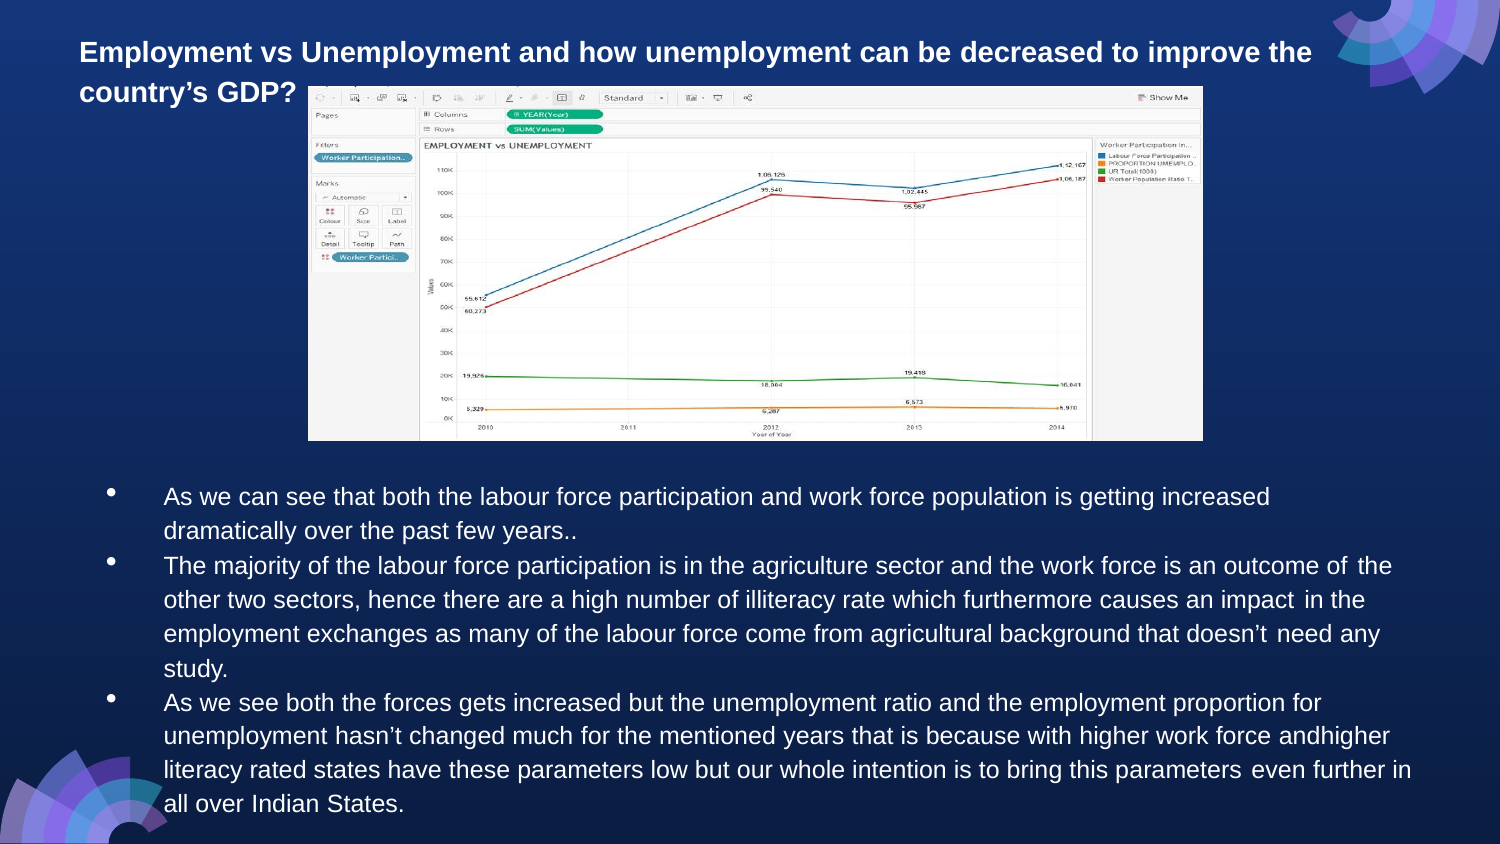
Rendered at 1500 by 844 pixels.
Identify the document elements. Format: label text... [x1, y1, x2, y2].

picture [307, 86, 1203, 441]
text_box Employment vs Unemployment and how unemployment can be decreased to improve the country’s GDP? [64, 21, 1447, 152]
text_box As we can see that both the labour force participation and work force population is getting increased dramatically over the past few years.. The majority of the labour force participation is in the agriculture sector and the work force is an outcome of the other two sectors, hence there are a high number of illiteracy rate which furthermore causes an impact in the employment exchanges as many of the labour force come from agricultural background that doesn’t need any study. As we see both the forces gets increased but the unemployment ratio and the employment proportion for unemployment hasn’t changed much for the mentioned years that is because with higher work force andhigher literacy rated states have these parameters low but our whole intention is to bring this parameters even further in all over Indian States. [92, 469, 1500, 825]
